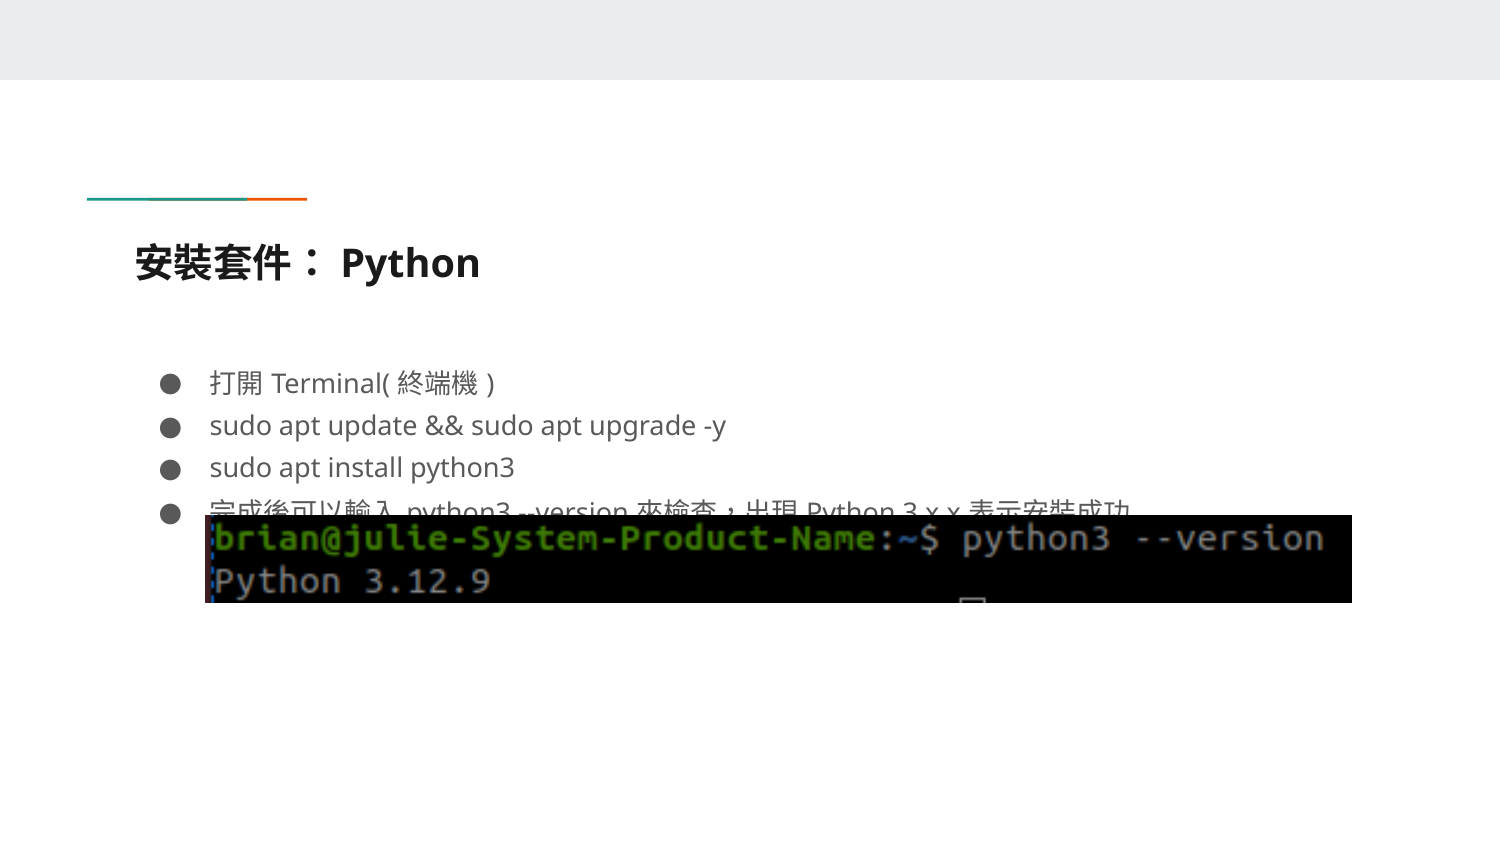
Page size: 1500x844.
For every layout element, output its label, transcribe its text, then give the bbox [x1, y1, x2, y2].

list 打開Terminal(終端機) sudo apt update && sudo apt upgrade -y sudo apt install python3 完成後可以輸入python3 --version來檢查，出現Python 3.x.x表示安裝成功 [119, 341, 1381, 712]
title 安裝套件：Python [119, 216, 1381, 305]
picture [204, 514, 1352, 604]
